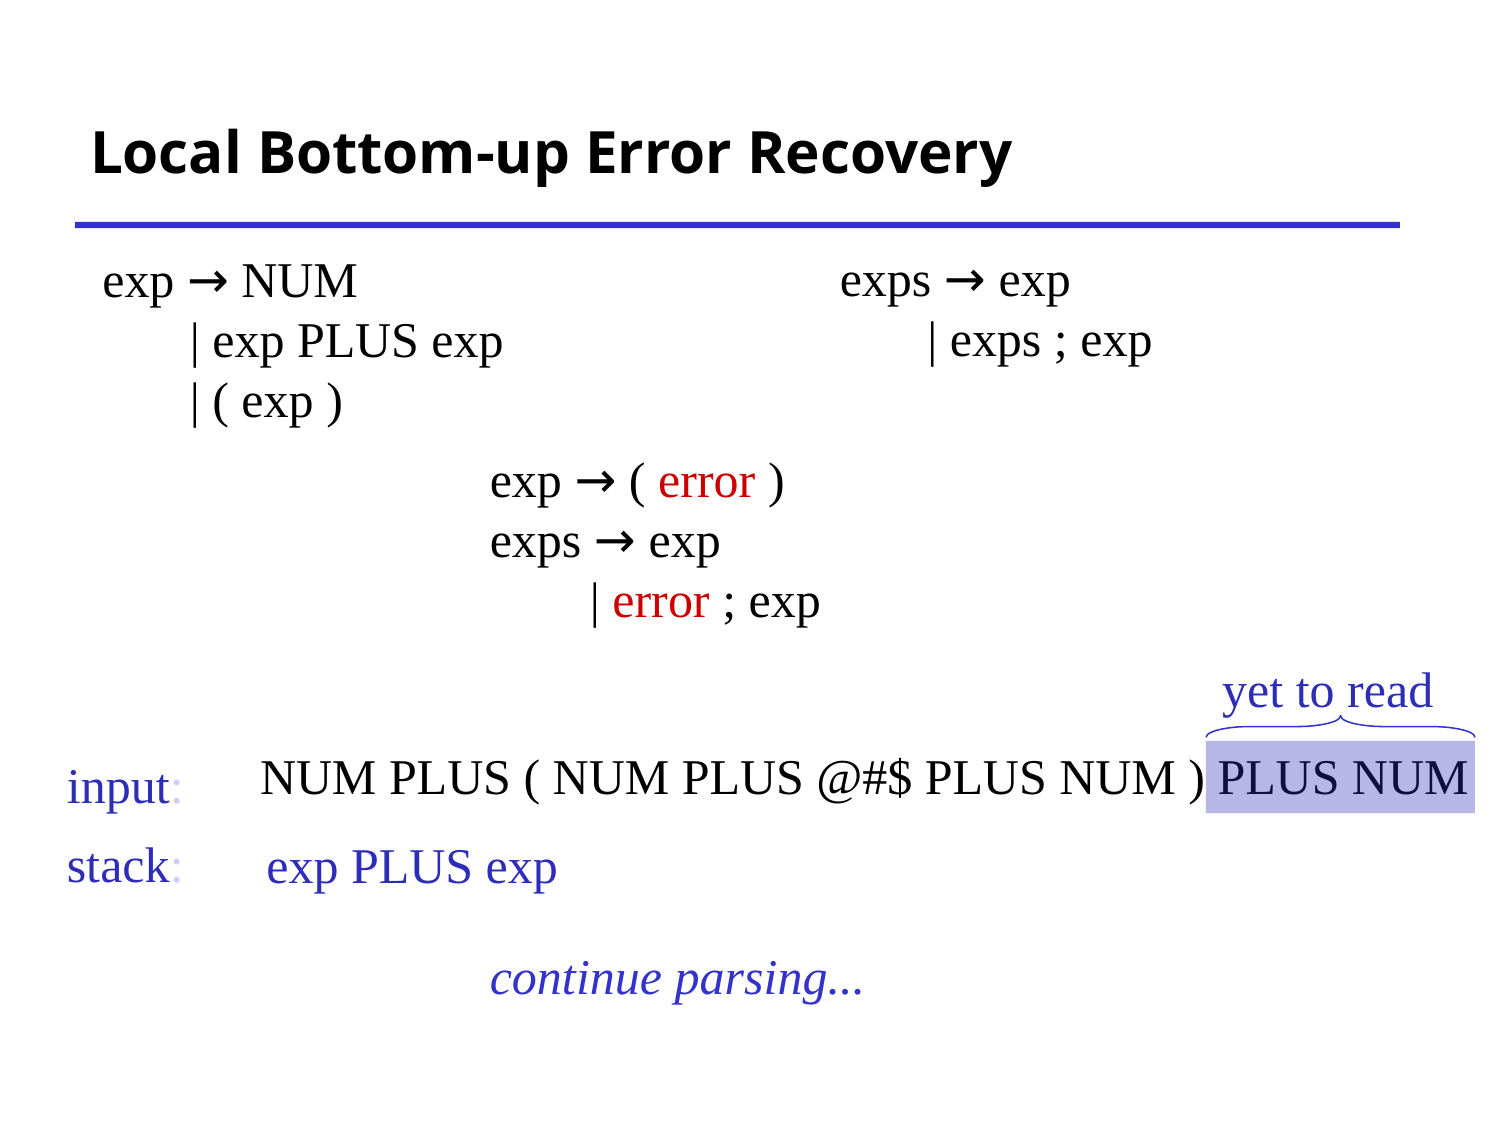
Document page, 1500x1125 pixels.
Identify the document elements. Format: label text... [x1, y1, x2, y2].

text_box [1205, 740, 1475, 814]
text_box yet to read [1207, 649, 1449, 725]
text_box exps → exp | exps ; exp [825, 238, 1450, 374]
text_box exp → NUM | exp PLUS exp | ( exp ) [87, 240, 800, 436]
text_box exp PLUS exp [251, 826, 573, 902]
text_box exp → ( error ) exps → exp | error ; exp [474, 440, 1188, 636]
text_box [1206, 715, 1476, 738]
text_box stack: [52, 824, 199, 900]
text_box NUM PLUS ( NUM PLUS @#$ PLUS NUM ) PLUS NUM [245, 737, 1484, 813]
text_box input: [52, 746, 199, 821]
text_box continue parsing... [474, 936, 888, 1012]
title Local Bottom-up Error Recovery [74, 74, 1401, 226]
